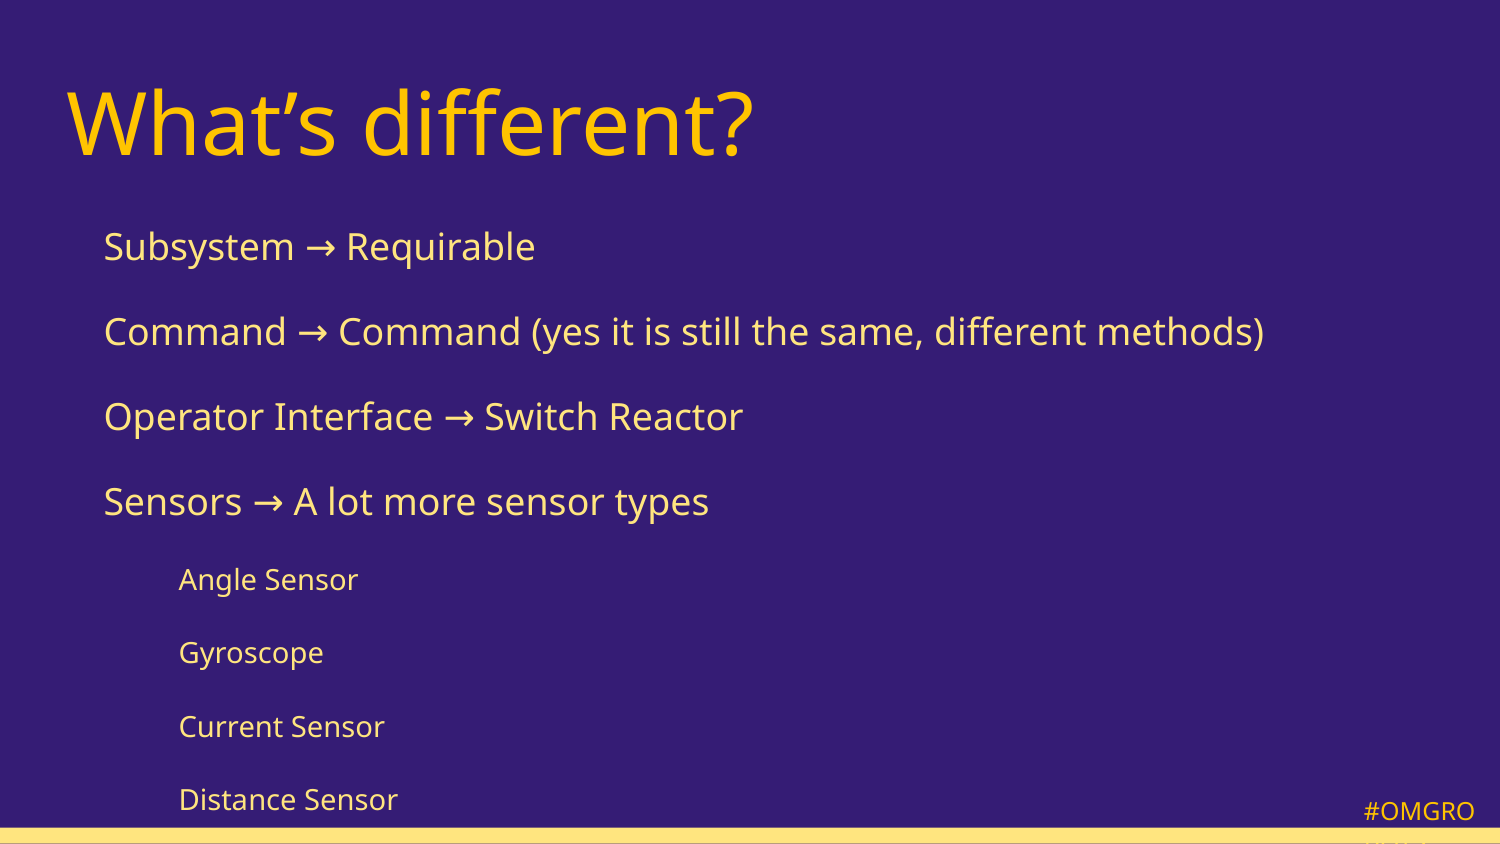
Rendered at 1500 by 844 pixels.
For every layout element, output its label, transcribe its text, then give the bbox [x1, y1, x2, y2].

title What’s different? [51, 51, 1449, 189]
list Subsystem → Requirable Command → Command (yes it is still the same, different methods) Operator Interface → Switch Reactor Sensors → A lot more sensor types Angle Sensor Gyroscope Current Sensor Distance Sensor Switch Voltage Sensor And many more Has a good logging system Mock components which can be used for simulation off robot [51, 200, 1449, 752]
